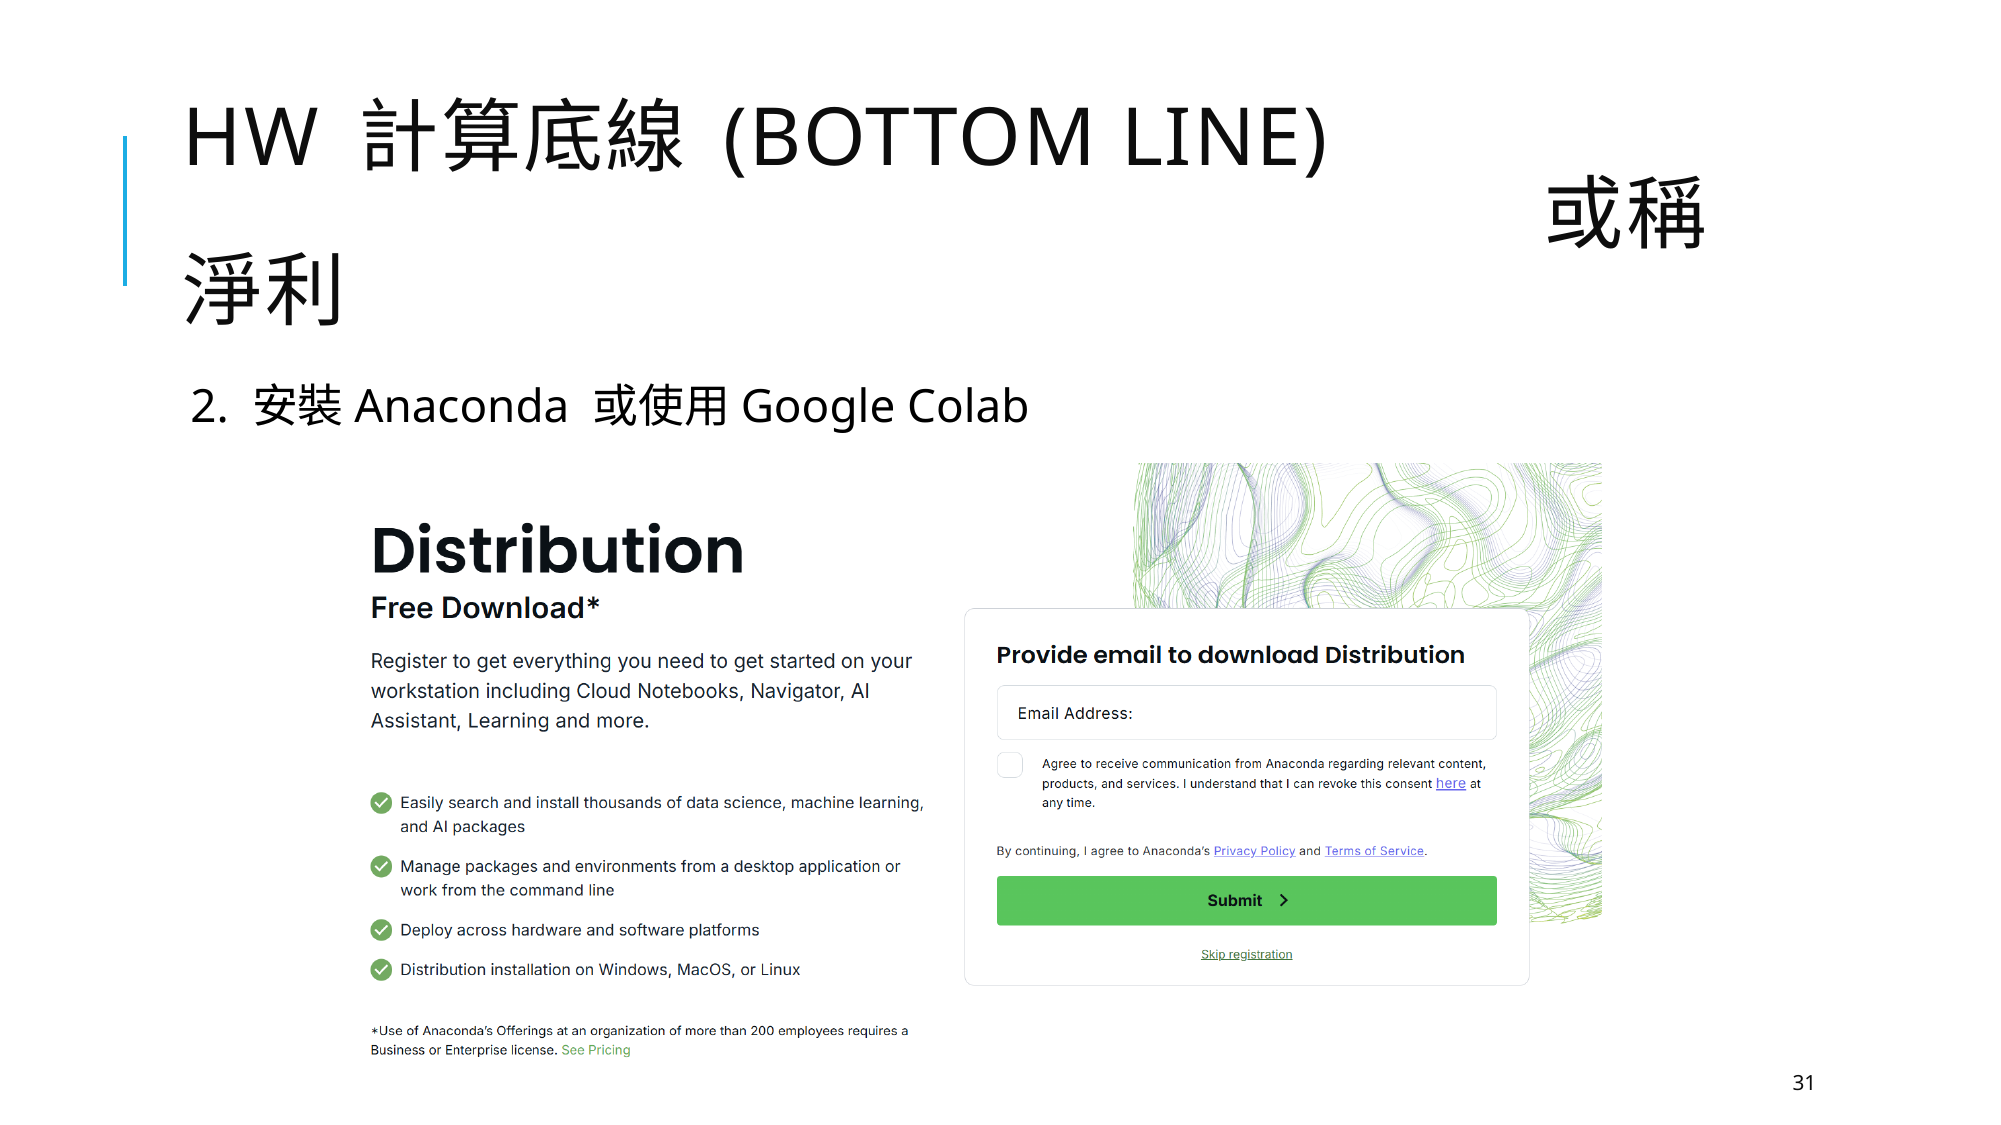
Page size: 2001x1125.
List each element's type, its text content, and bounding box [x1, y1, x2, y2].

picture [303, 463, 1602, 1080]
title Hw 計算底線 (Bottom Line) 或稱淨利 [168, 96, 1763, 342]
slide_number 31 [1777, 1061, 1938, 1107]
list 2. 安裝Anaconda 或使用Google Colab [168, 375, 1763, 1035]
